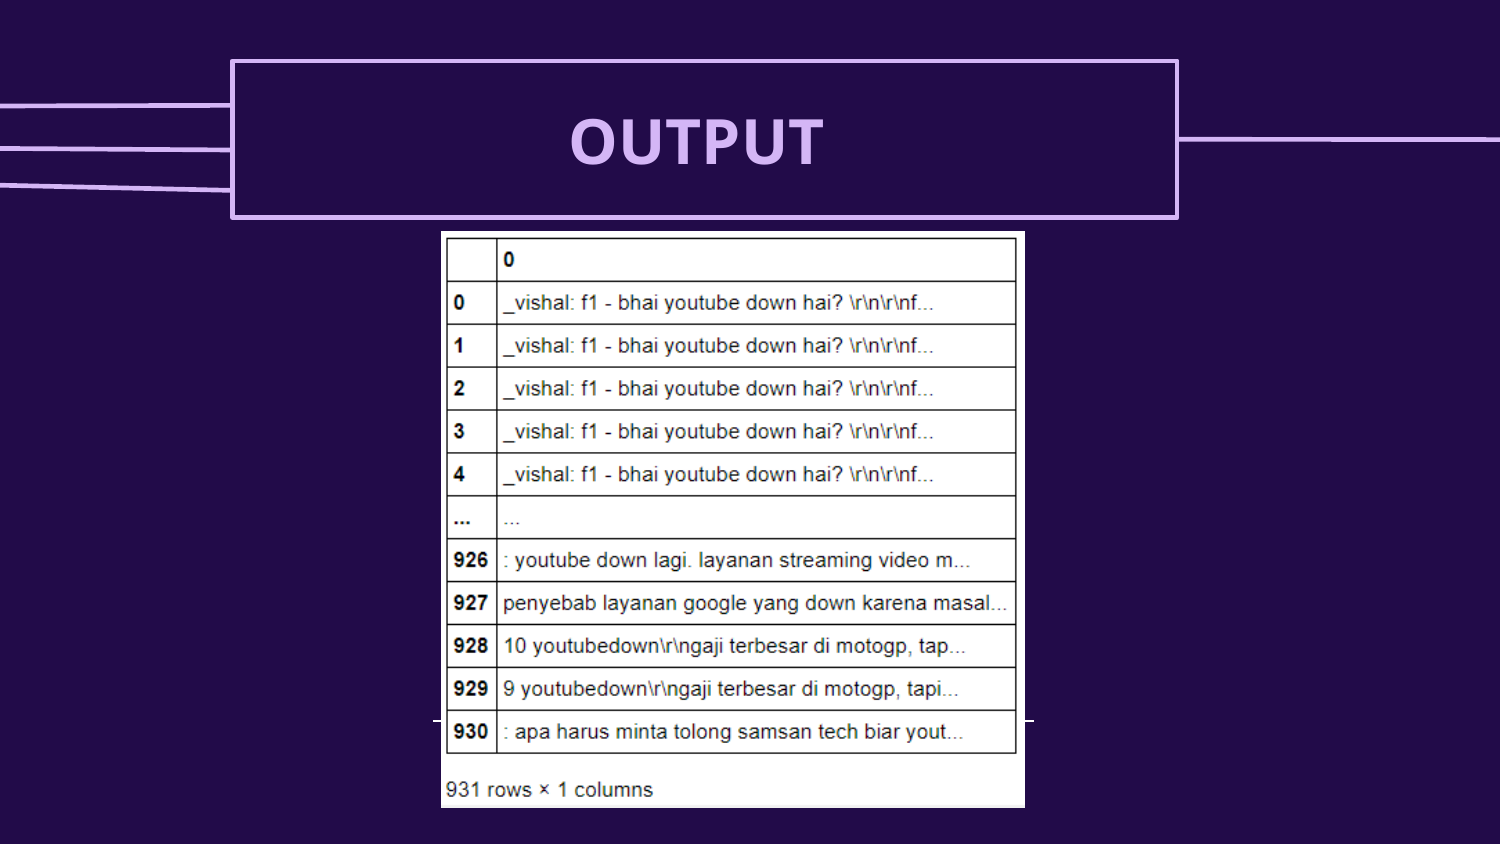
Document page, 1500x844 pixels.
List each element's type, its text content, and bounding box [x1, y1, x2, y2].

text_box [0, 184, 233, 191]
picture [441, 231, 1026, 808]
title OUTPUT [230, 59, 1179, 220]
